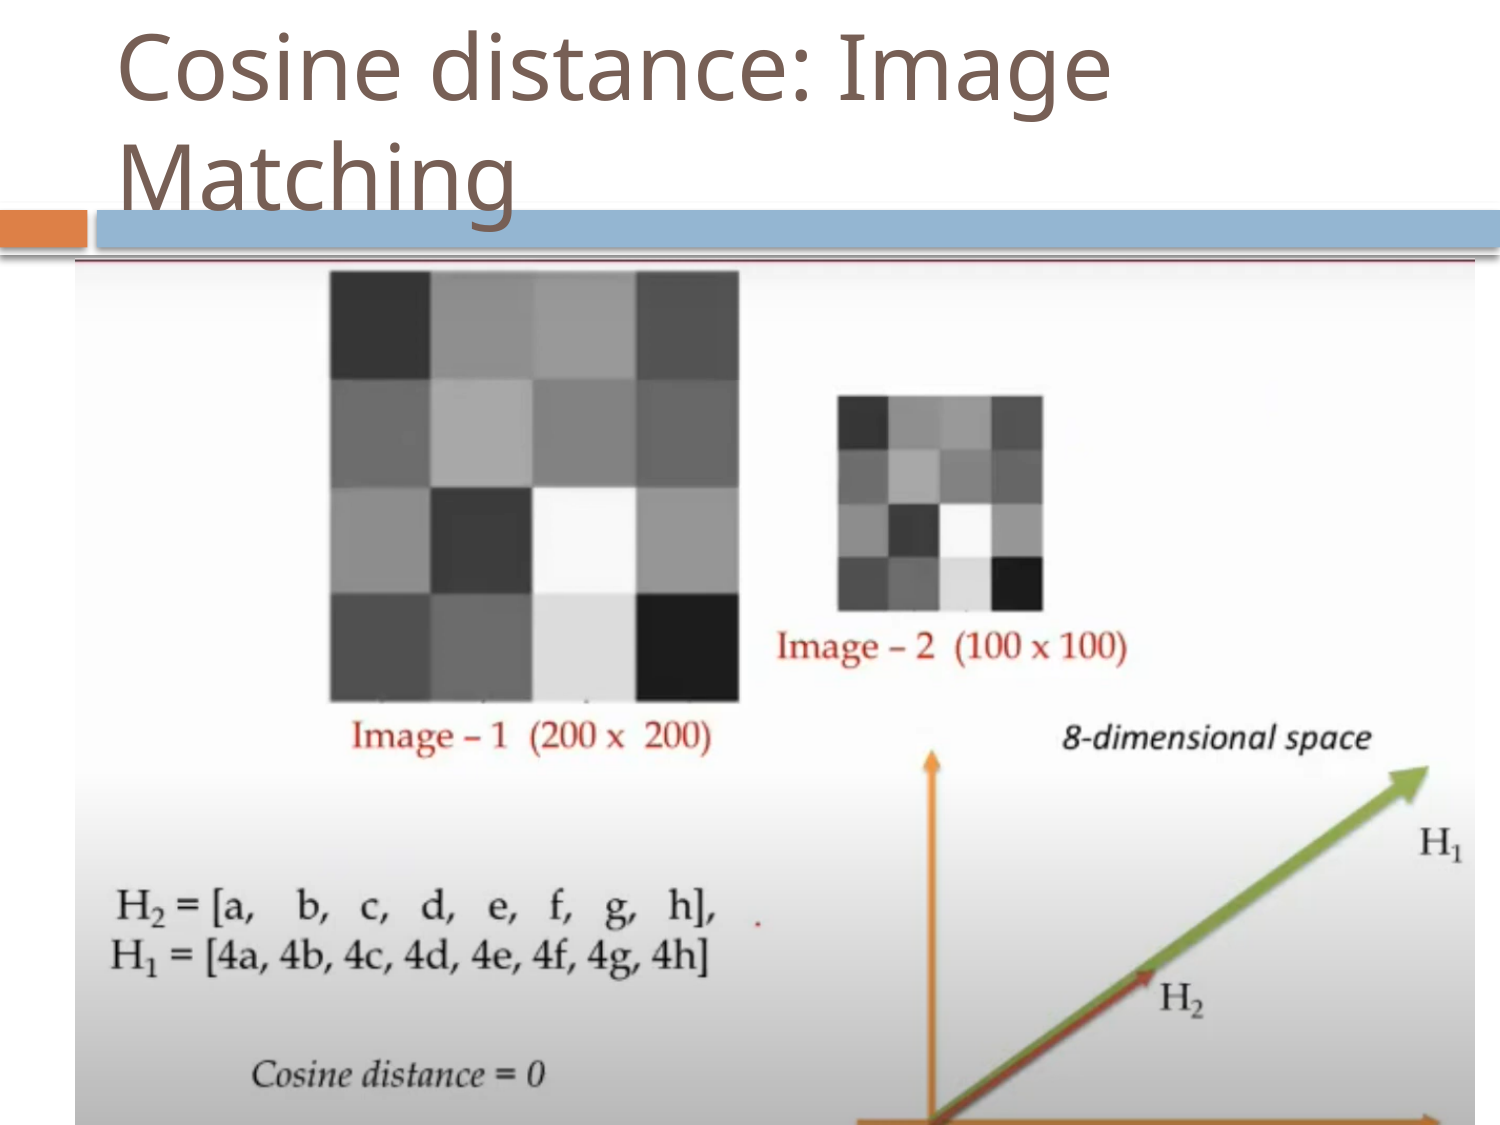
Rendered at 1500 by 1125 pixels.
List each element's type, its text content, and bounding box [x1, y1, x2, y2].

title Cosine distance: Image Matching [100, 37, 1438, 200]
picture [74, 258, 1475, 1125]
